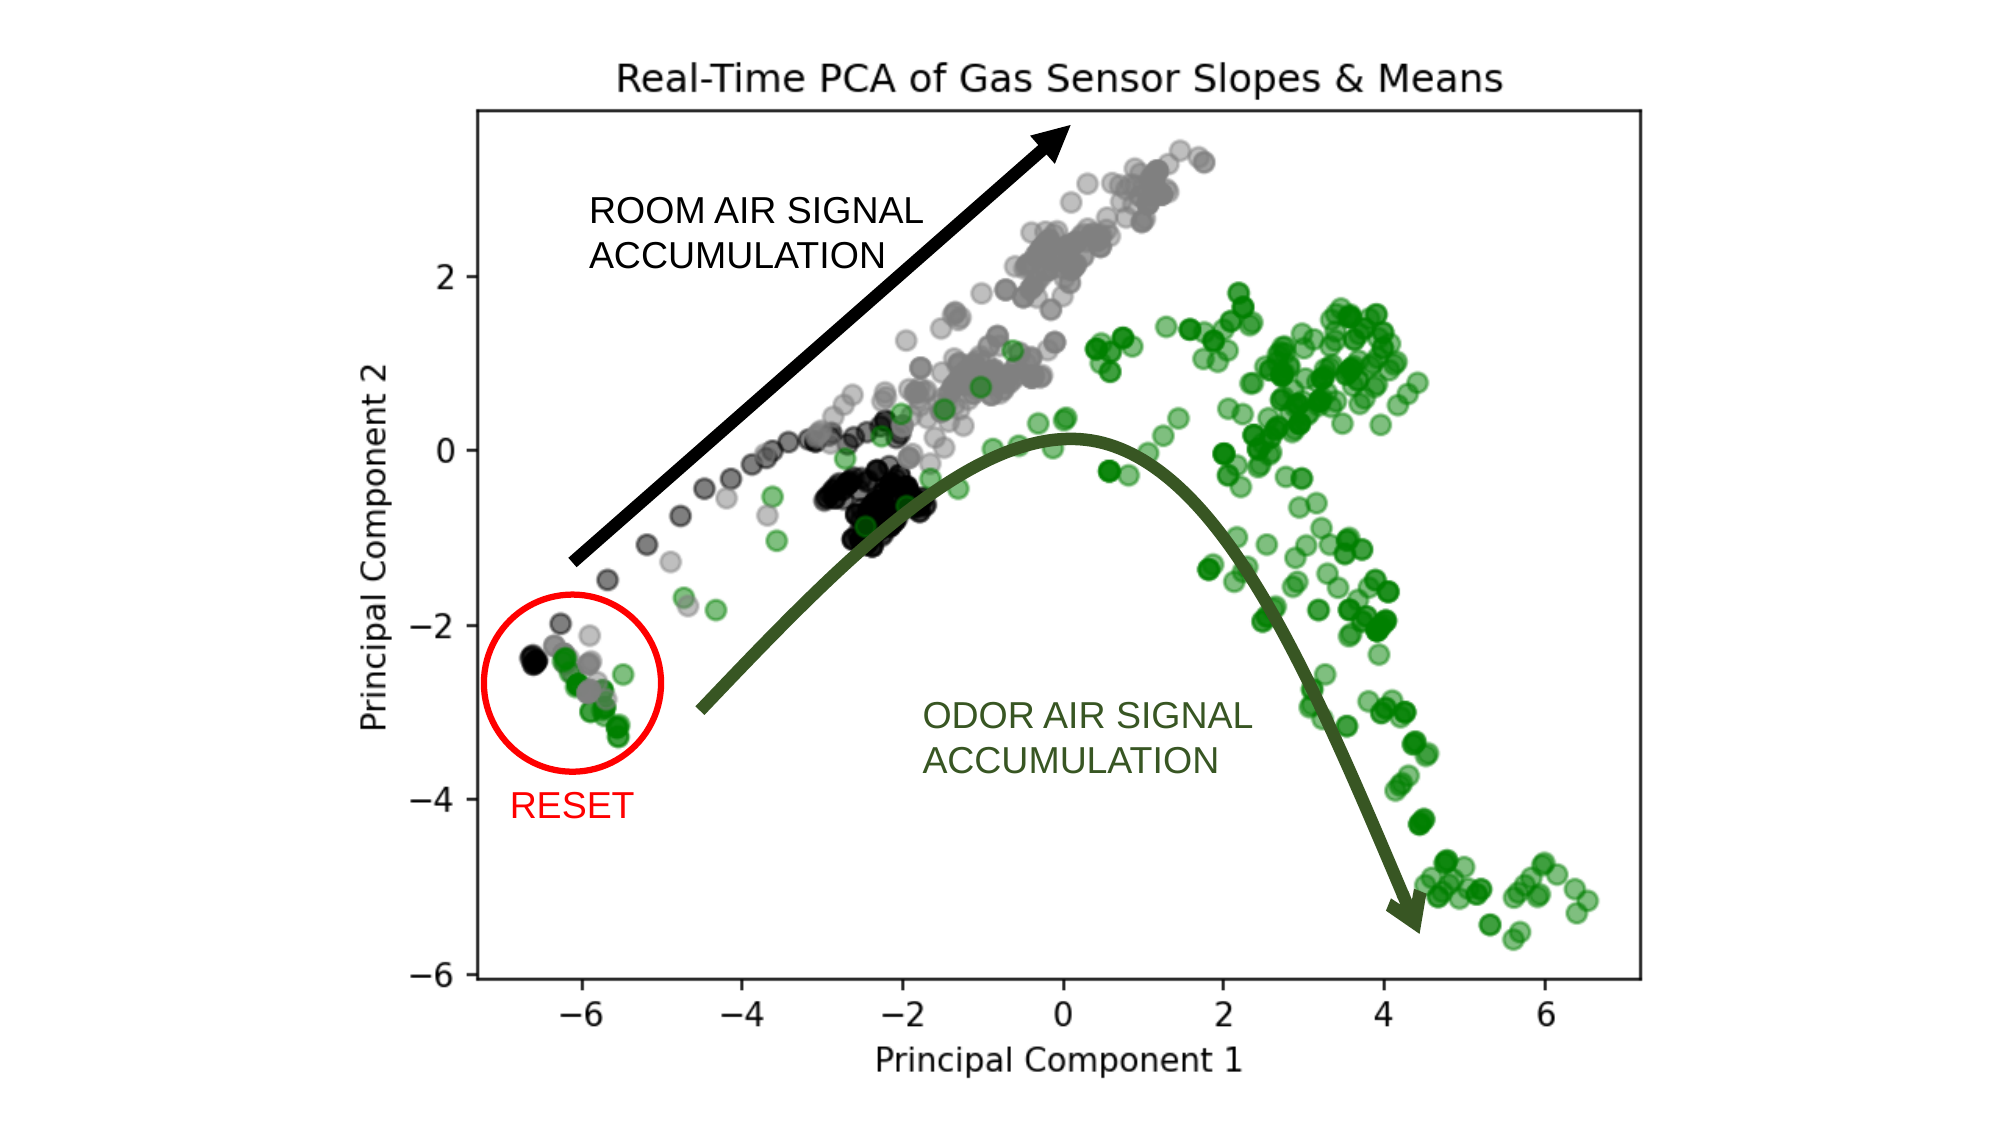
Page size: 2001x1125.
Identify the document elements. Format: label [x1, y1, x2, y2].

text_box [572, 124, 1071, 563]
picture [331, 39, 1669, 1086]
